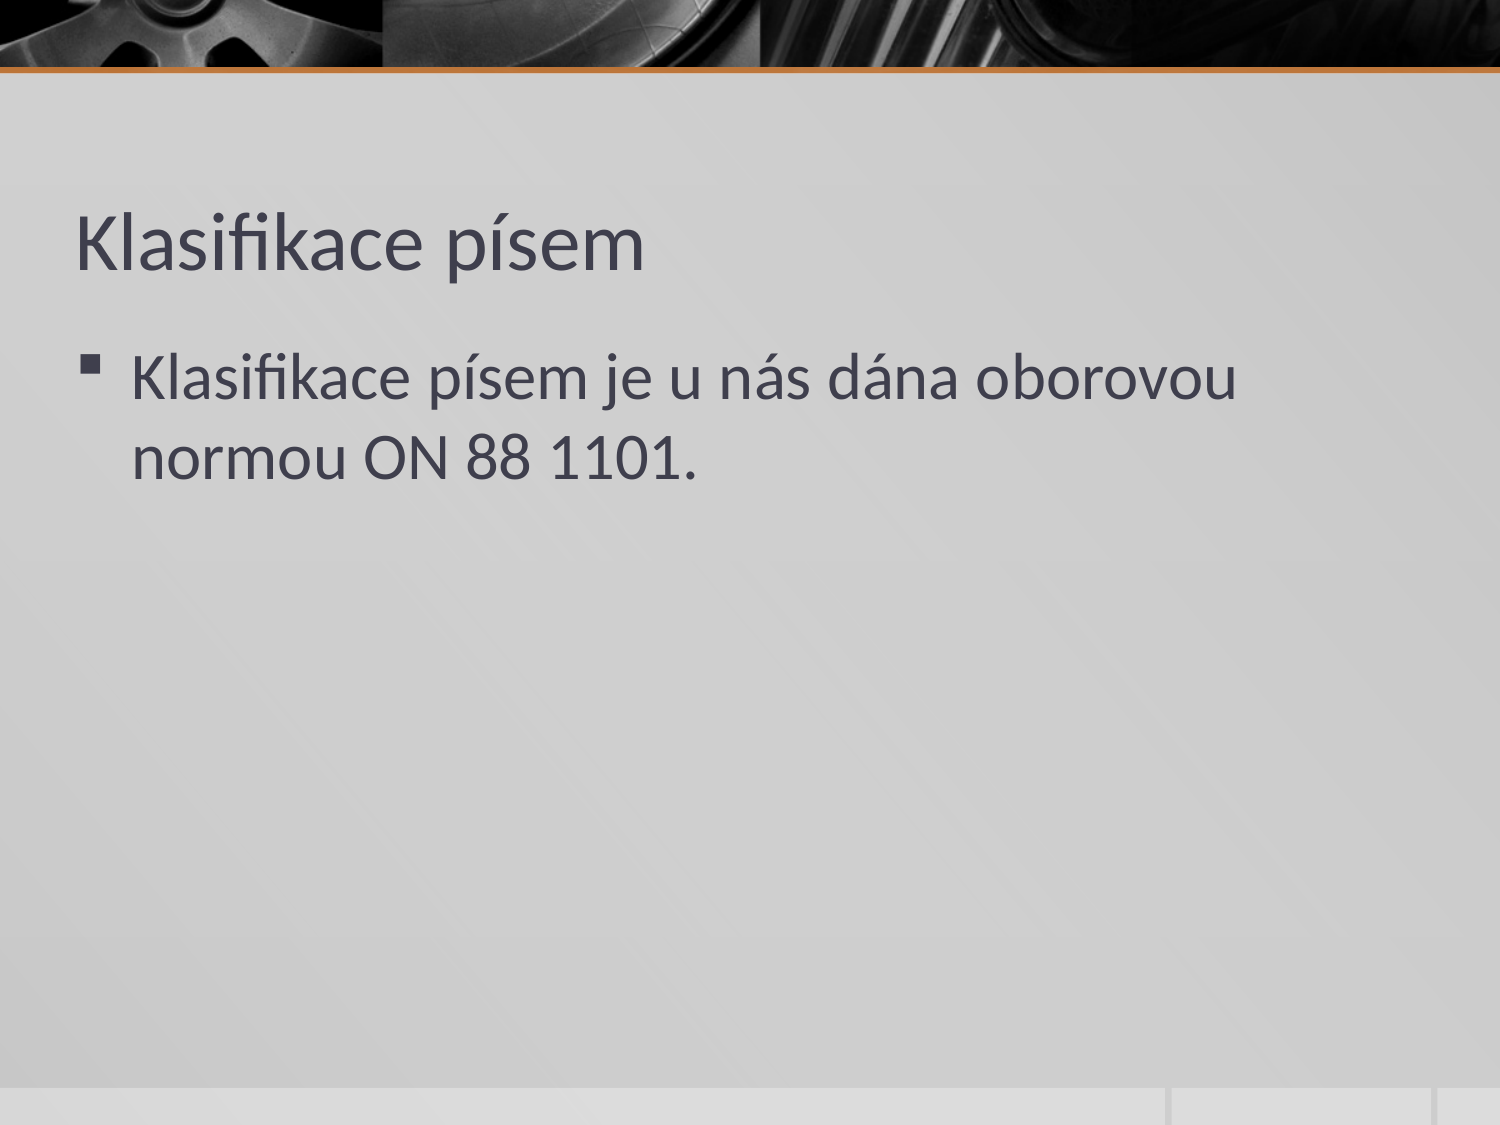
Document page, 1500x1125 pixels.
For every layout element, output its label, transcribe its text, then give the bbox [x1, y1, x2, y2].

title Klasifikace písem [75, 162, 1425, 313]
picture [0, 0, 1500, 67]
list Klasifikace písem je u nás dána oborovou normou ON 88 1101. [75, 324, 1425, 1005]
